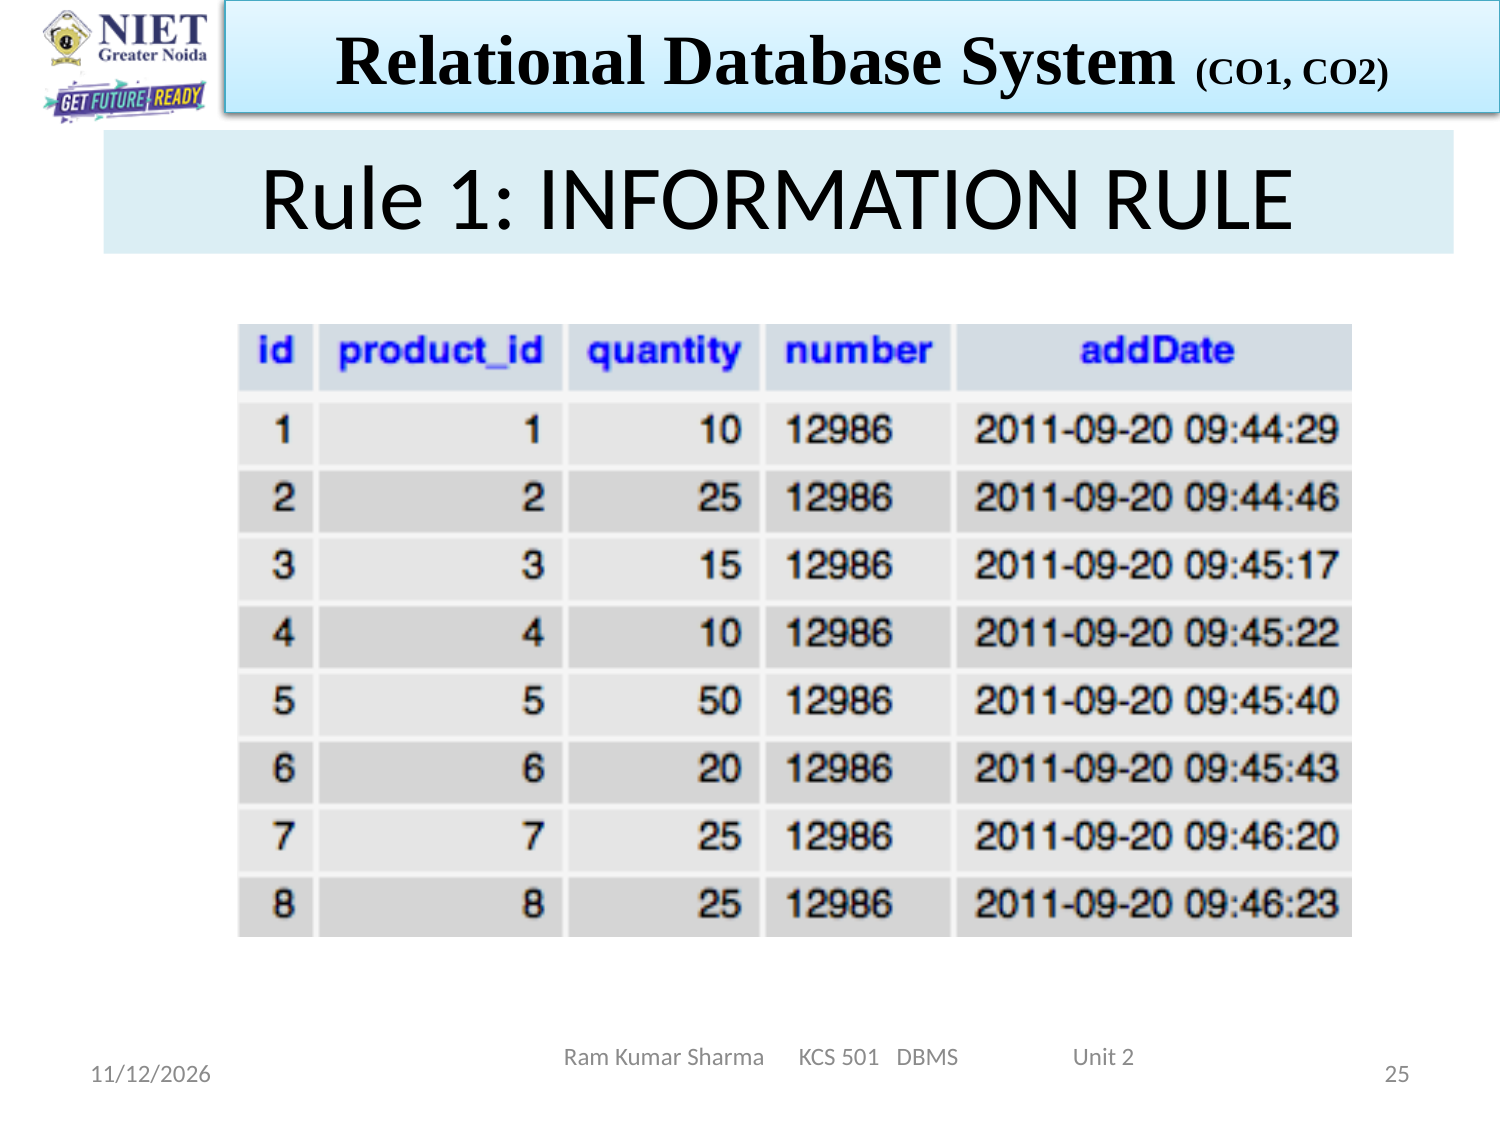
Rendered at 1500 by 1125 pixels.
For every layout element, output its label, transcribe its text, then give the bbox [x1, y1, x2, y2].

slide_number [75, 1042, 425, 1103]
picture [5, 0, 244, 134]
picture [237, 323, 1352, 937]
slide_number 25 [1074, 1042, 1425, 1103]
text_box Relational Database System (CO1, CO2) [224, 0, 1500, 113]
title Rule 1: INFORMATION RULE [103, 130, 1454, 254]
footer Ram Kumar Sharma KCS 501 DBMS Unit 2 [462, 1025, 1238, 1085]
